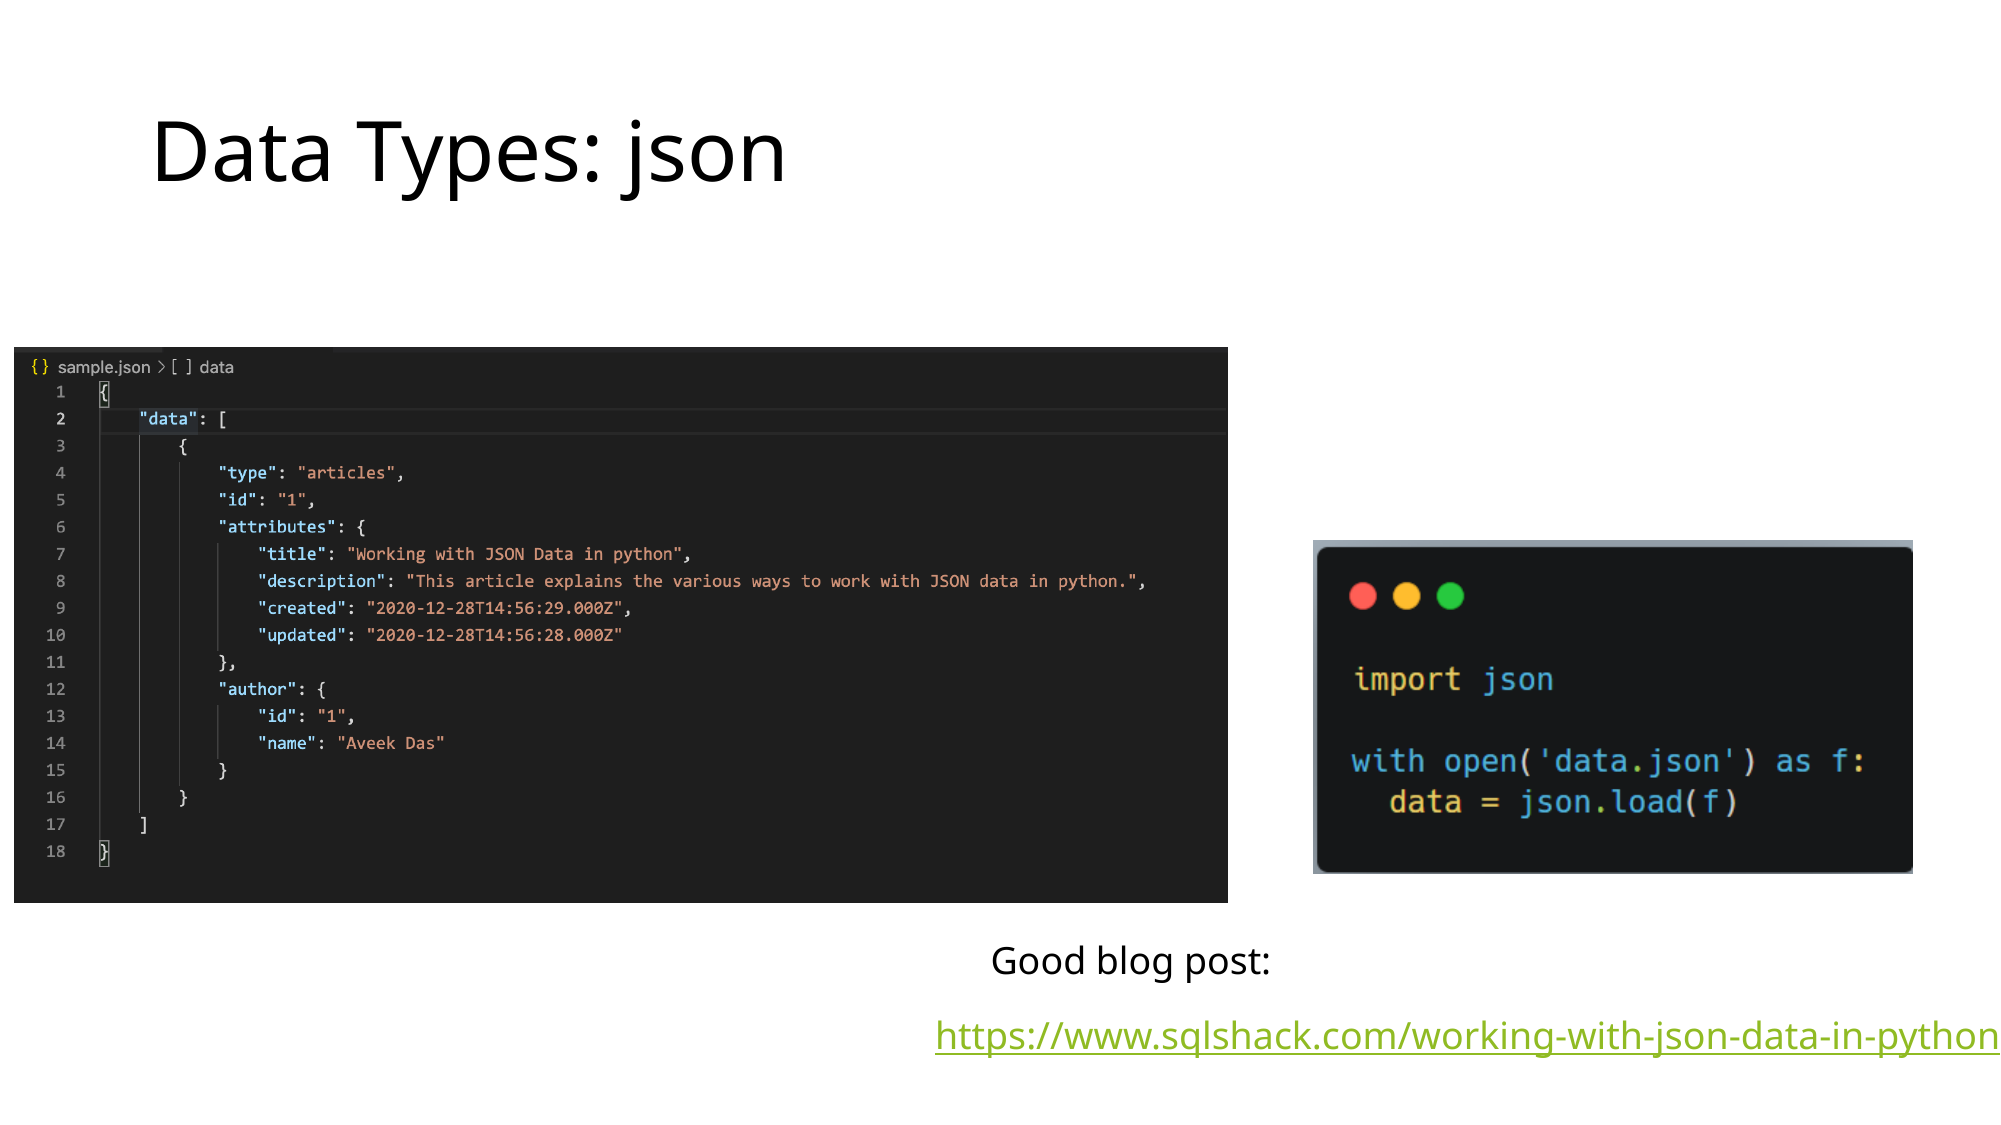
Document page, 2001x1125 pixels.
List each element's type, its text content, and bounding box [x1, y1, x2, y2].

text_box https://www.sqlshack.com/working-with-json-data-in-python/ [920, 959, 2000, 1071]
picture [1313, 540, 1914, 875]
picture [14, 347, 1229, 903]
text_box Data Types: json [136, 91, 1747, 206]
text_box Good blog post: [975, 929, 1299, 990]
